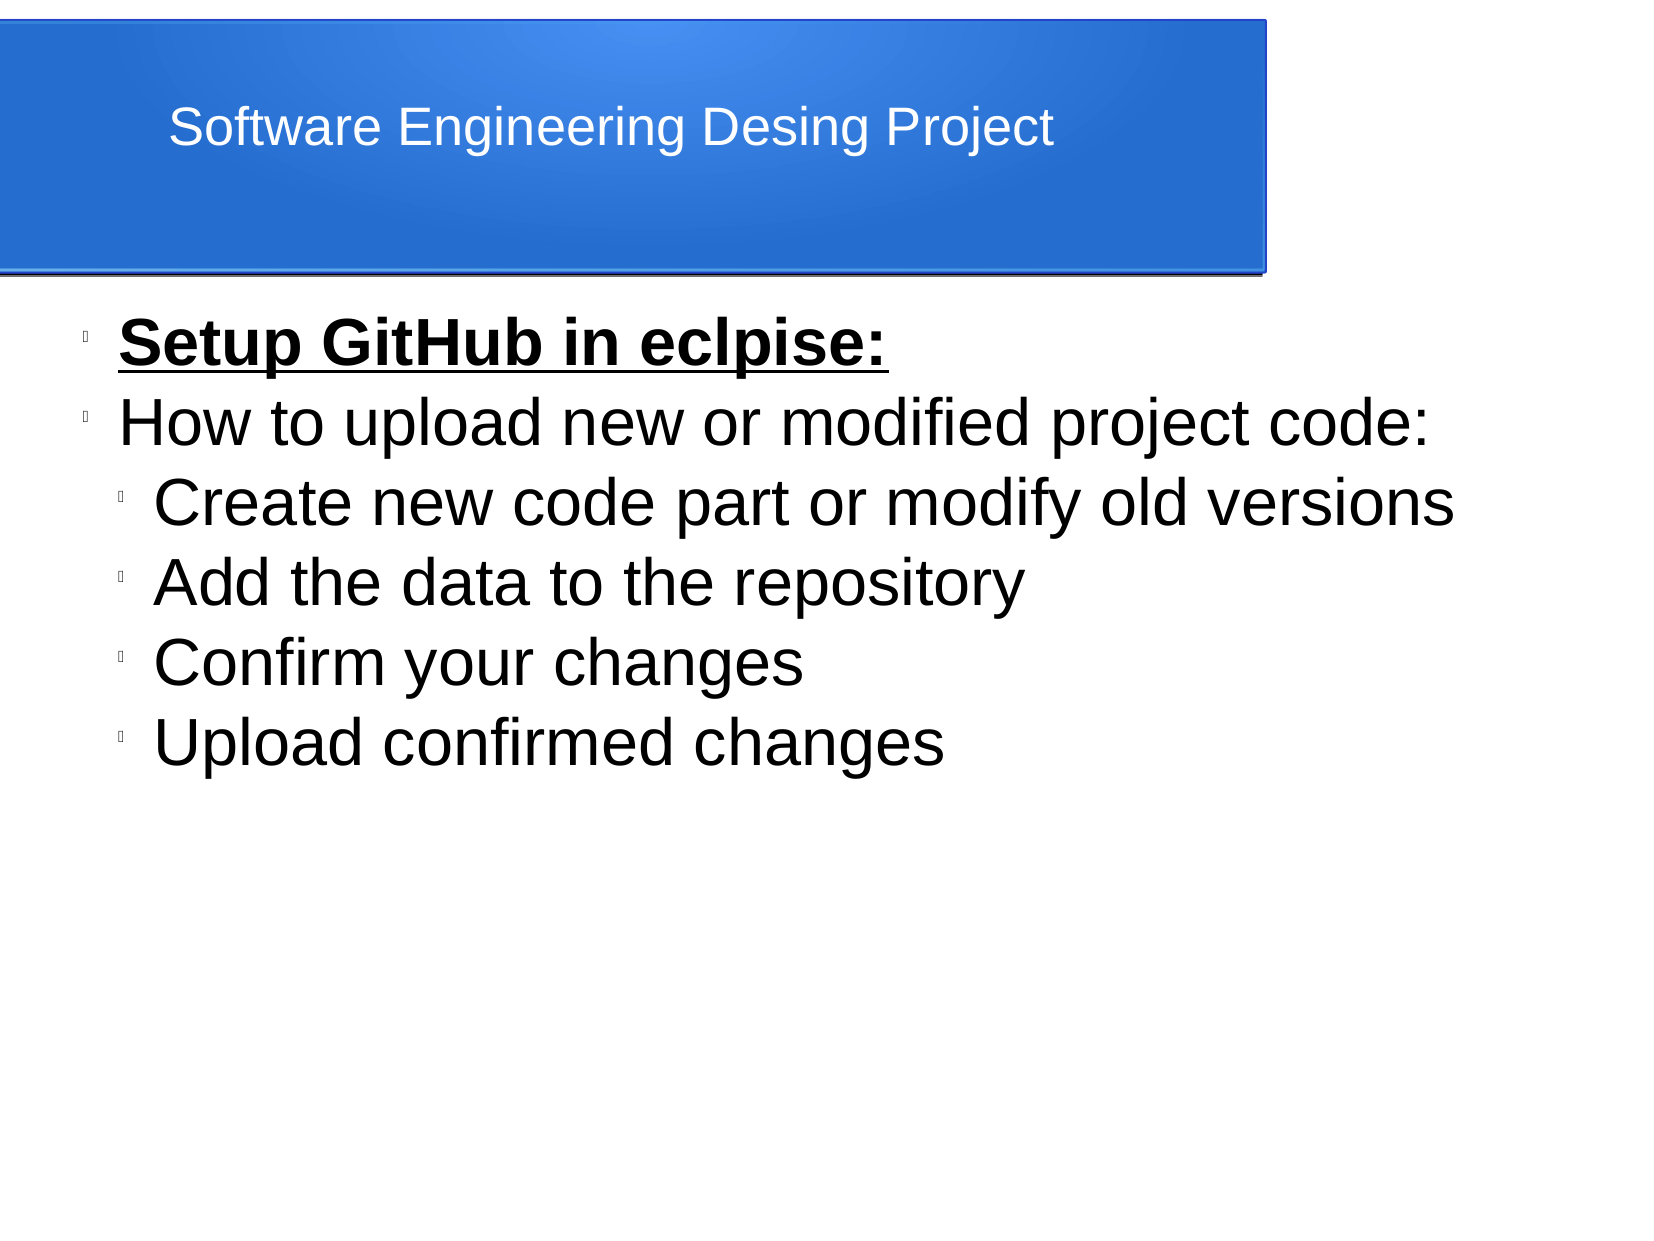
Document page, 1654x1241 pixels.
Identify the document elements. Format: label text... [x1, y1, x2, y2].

picture [0, 17, 1270, 282]
text_box Setup GitHub in eclpise: How to upload new or modified project code: Create new code part or modify old versions Add the data to the repository Confirm your changes Upload confirmed changes [82, 299, 1571, 1019]
text_box Software Engineering Desing Project [153, 83, 1071, 201]
